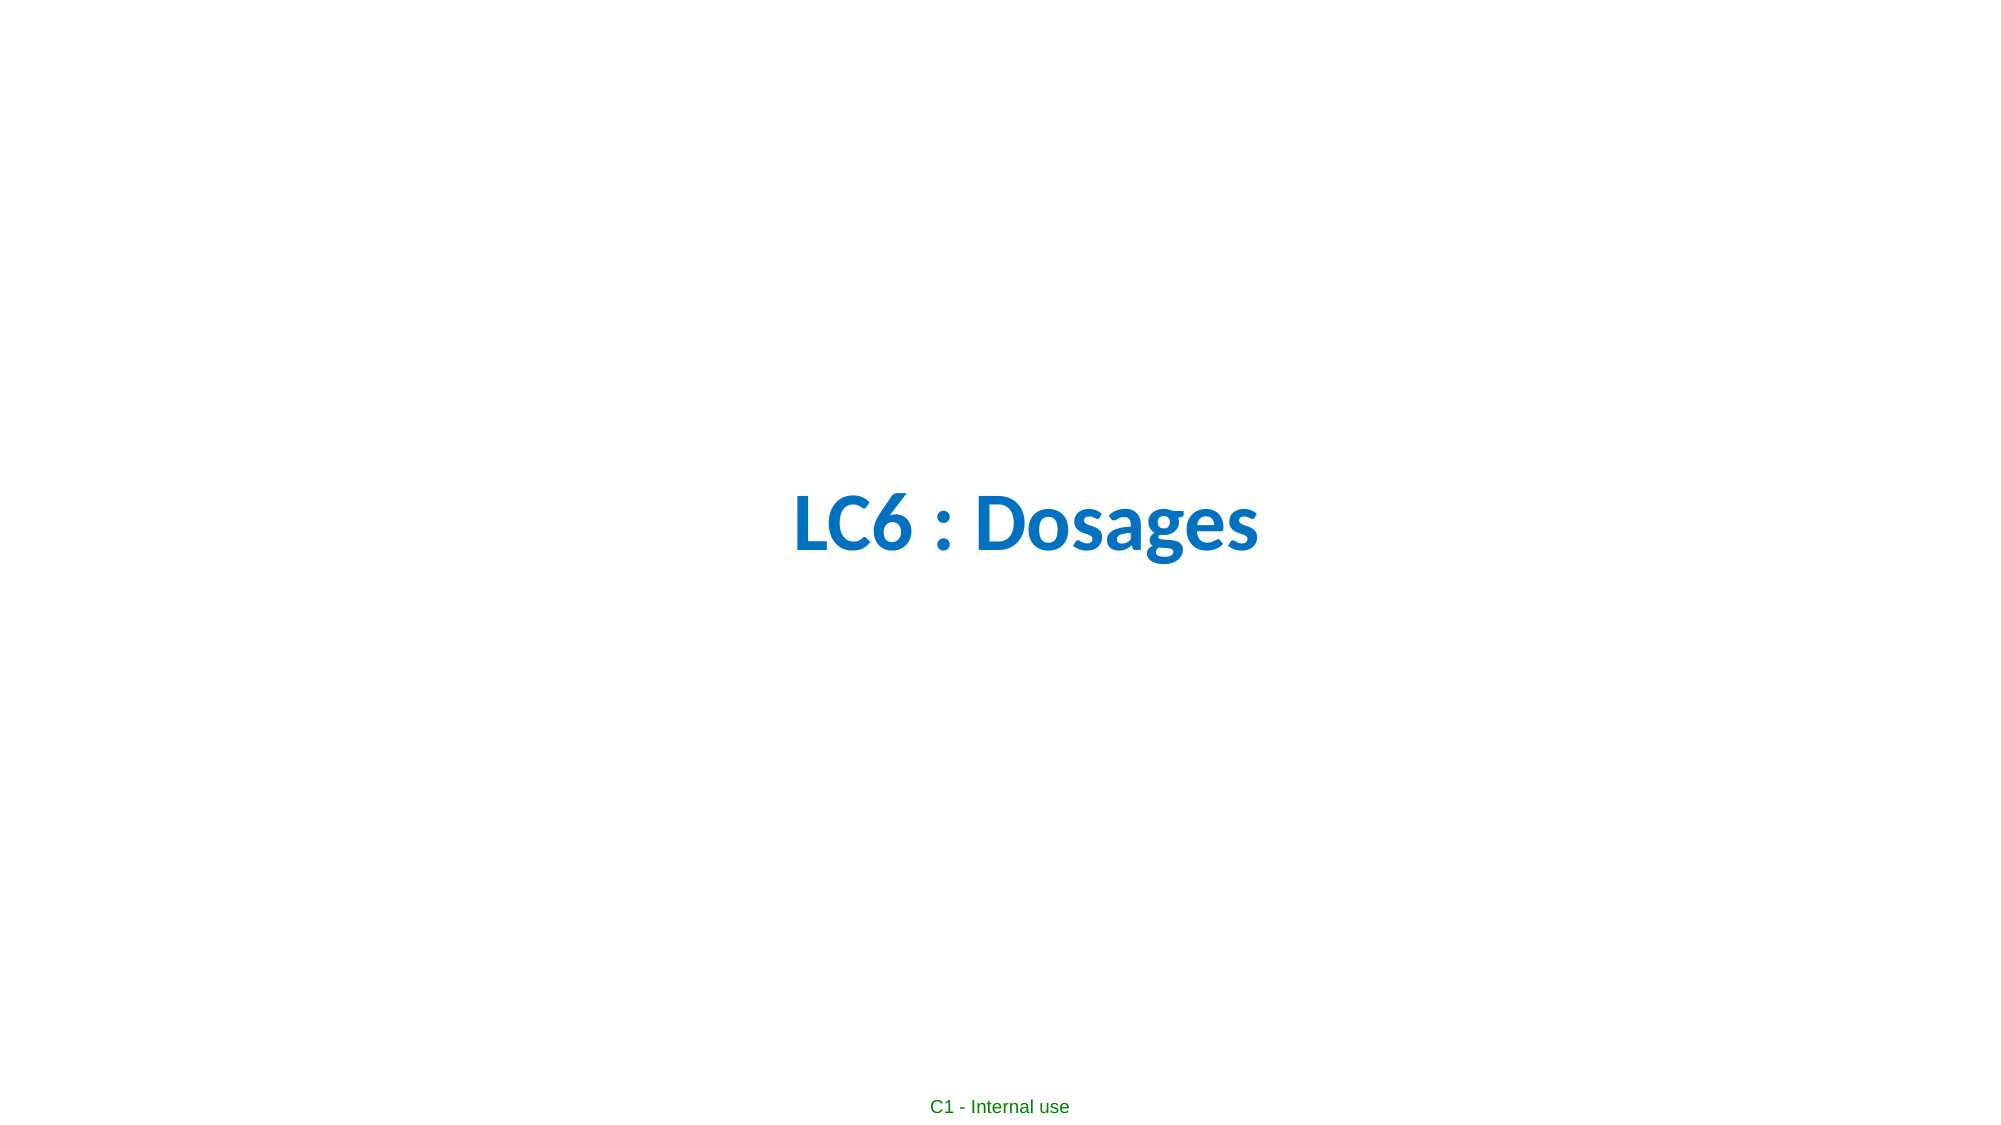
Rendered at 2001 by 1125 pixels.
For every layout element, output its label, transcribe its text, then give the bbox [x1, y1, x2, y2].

text_box LC6 : Dosages [101, 459, 1952, 575]
